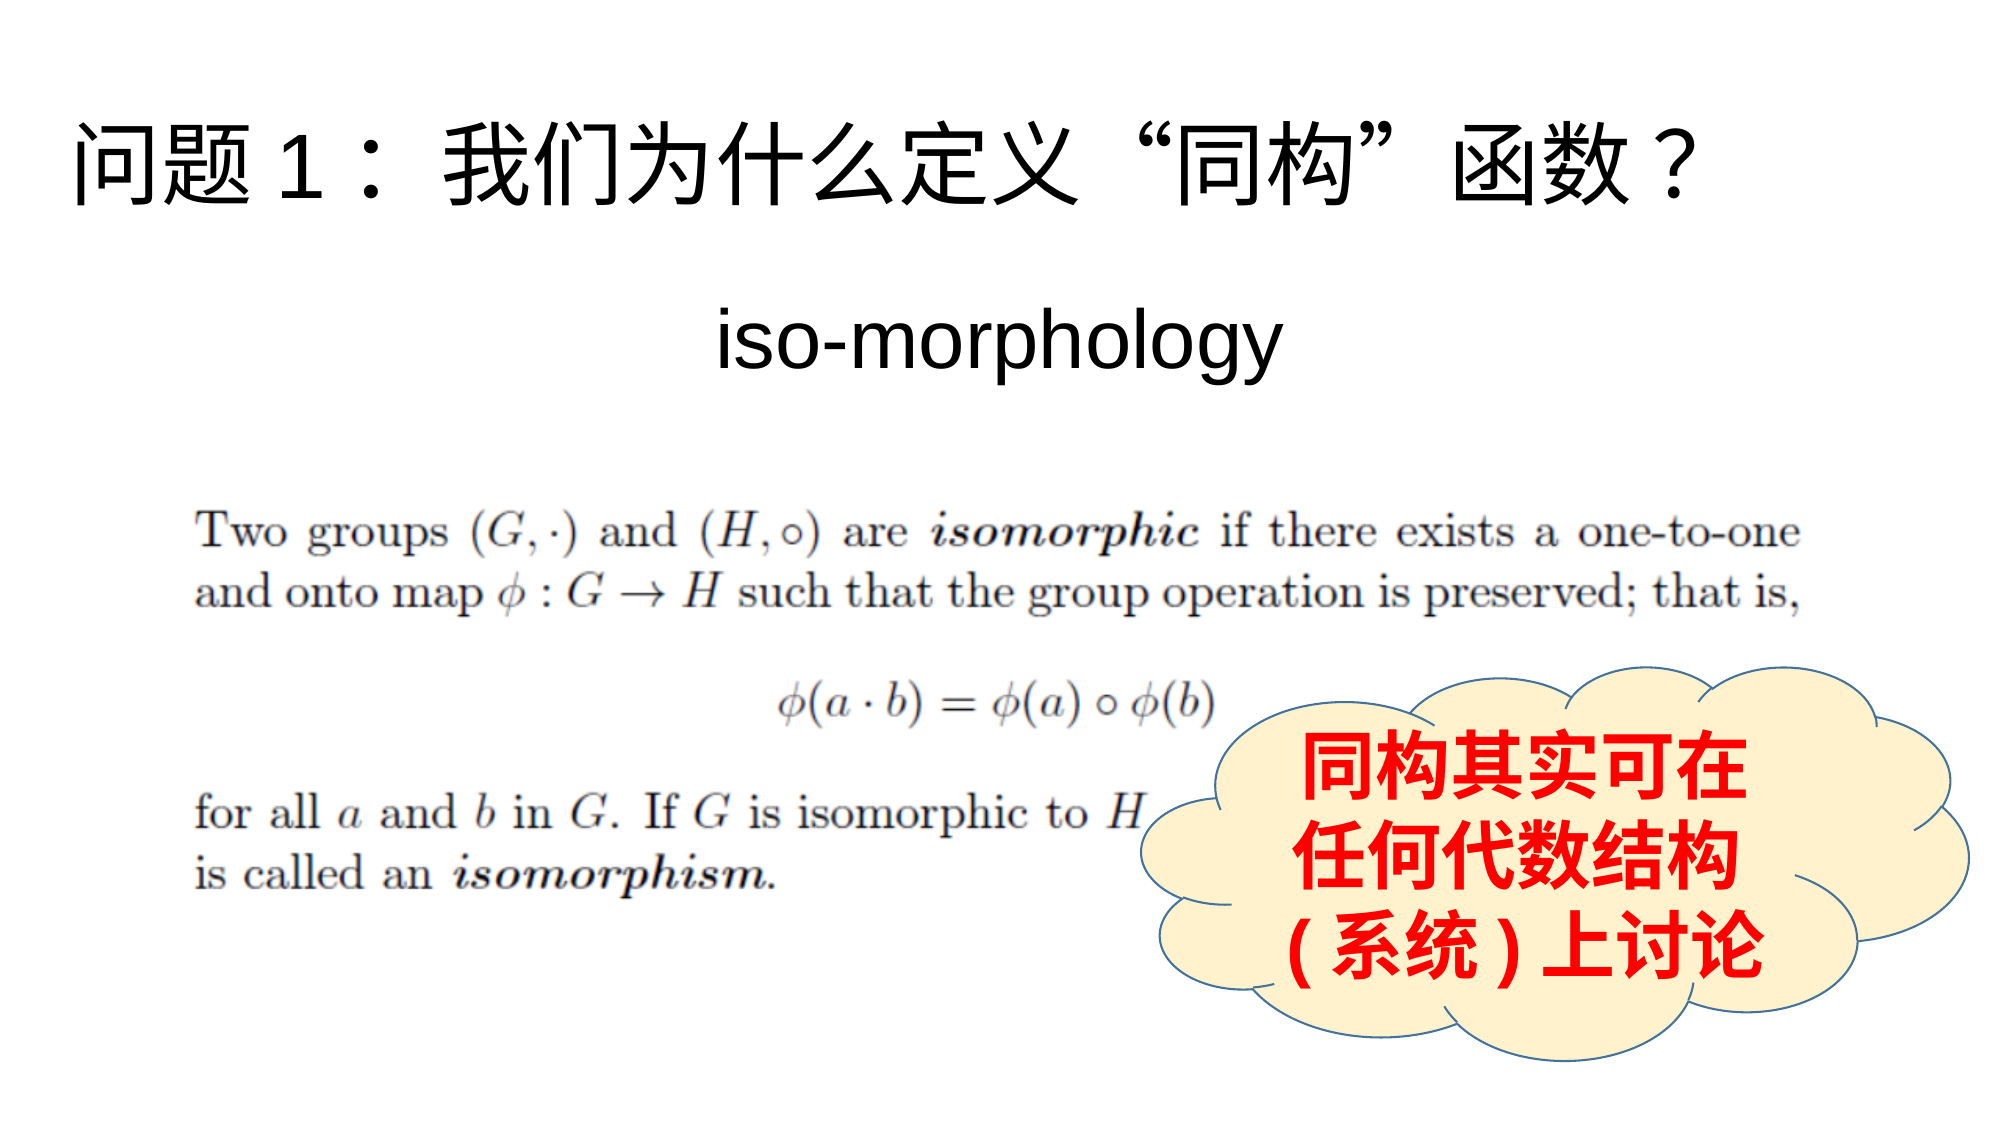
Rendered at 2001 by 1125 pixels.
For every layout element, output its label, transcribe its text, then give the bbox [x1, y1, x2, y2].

text_box iso-morphology [700, 277, 1300, 393]
text_box 同构其实可在任何代数结构(系统)上讨论 [1158, 671, 1971, 1063]
title 问题1：我们为什么定义“同构”函数 ？ [55, 59, 1945, 278]
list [179, 493, 1821, 908]
